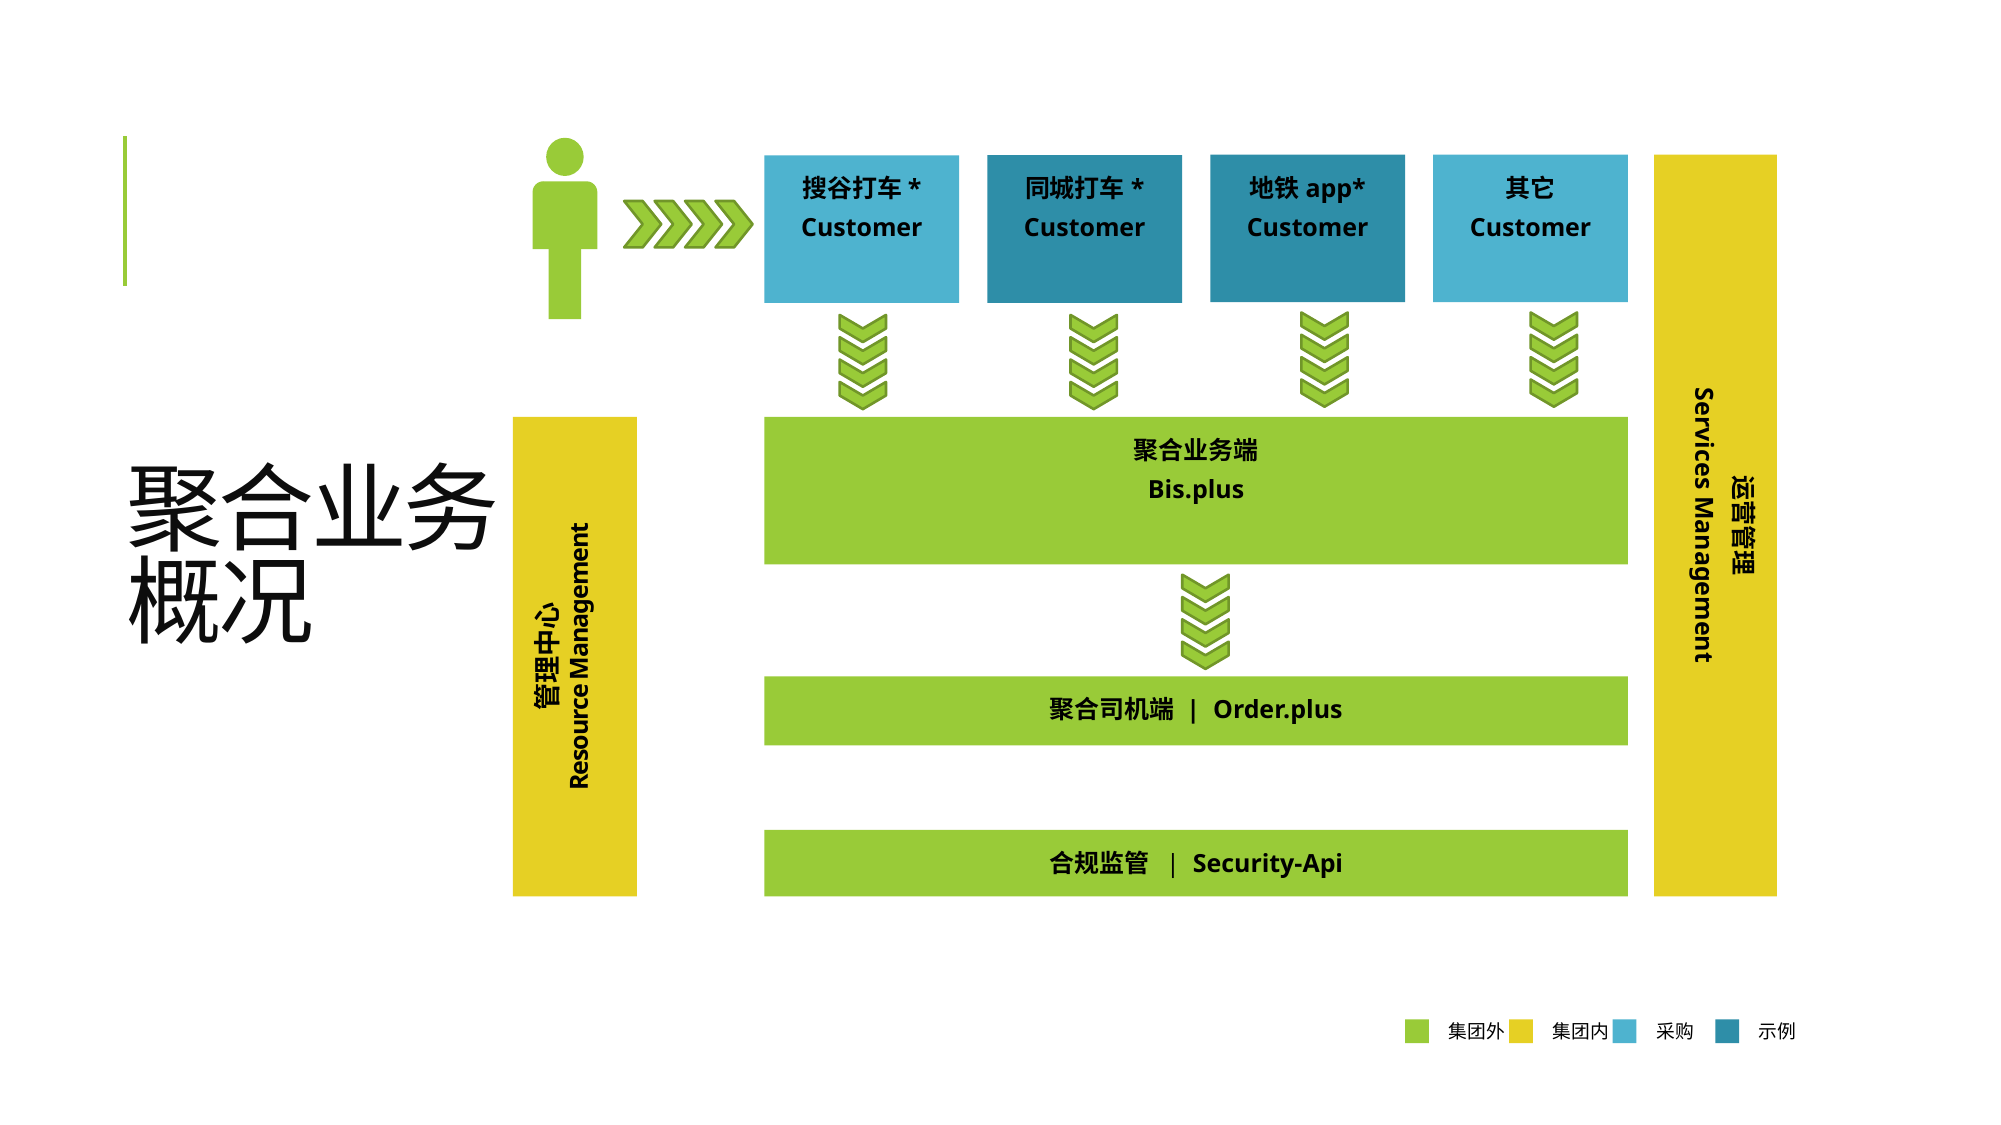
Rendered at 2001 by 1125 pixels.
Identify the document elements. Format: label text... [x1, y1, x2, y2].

text_box 集团外 [1448, 1019, 1508, 1044]
text_box 集团内 [1552, 1019, 1607, 1044]
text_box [1158, 598, 1253, 646]
text_box 同城打车* Customer [987, 155, 1183, 303]
text_box 聚合业务端 Bis.plus [764, 416, 1628, 565]
text_box 合规监管 | Security-Api [764, 829, 1628, 897]
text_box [815, 338, 911, 386]
text_box 管理中心 Resource Management [512, 416, 637, 897]
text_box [623, 200, 753, 248]
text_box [1612, 1019, 1710, 1044]
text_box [1046, 338, 1141, 386]
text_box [1506, 336, 1602, 383]
text_box 地铁app* Customer [1210, 154, 1406, 303]
title 聚合业务 概况 [125, 105, 609, 1020]
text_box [532, 137, 598, 320]
text_box [1508, 1018, 1534, 1045]
text_box 其它 Customer [1433, 154, 1628, 303]
text_box 聚合司机端 | Order.plus [764, 676, 1628, 746]
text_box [1277, 336, 1372, 383]
text_box 运营管理 Services Management [1654, 154, 1777, 897]
text_box 搜谷打车* Customer [764, 155, 960, 303]
text_box [1404, 1018, 1430, 1045]
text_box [1715, 1019, 1856, 1044]
